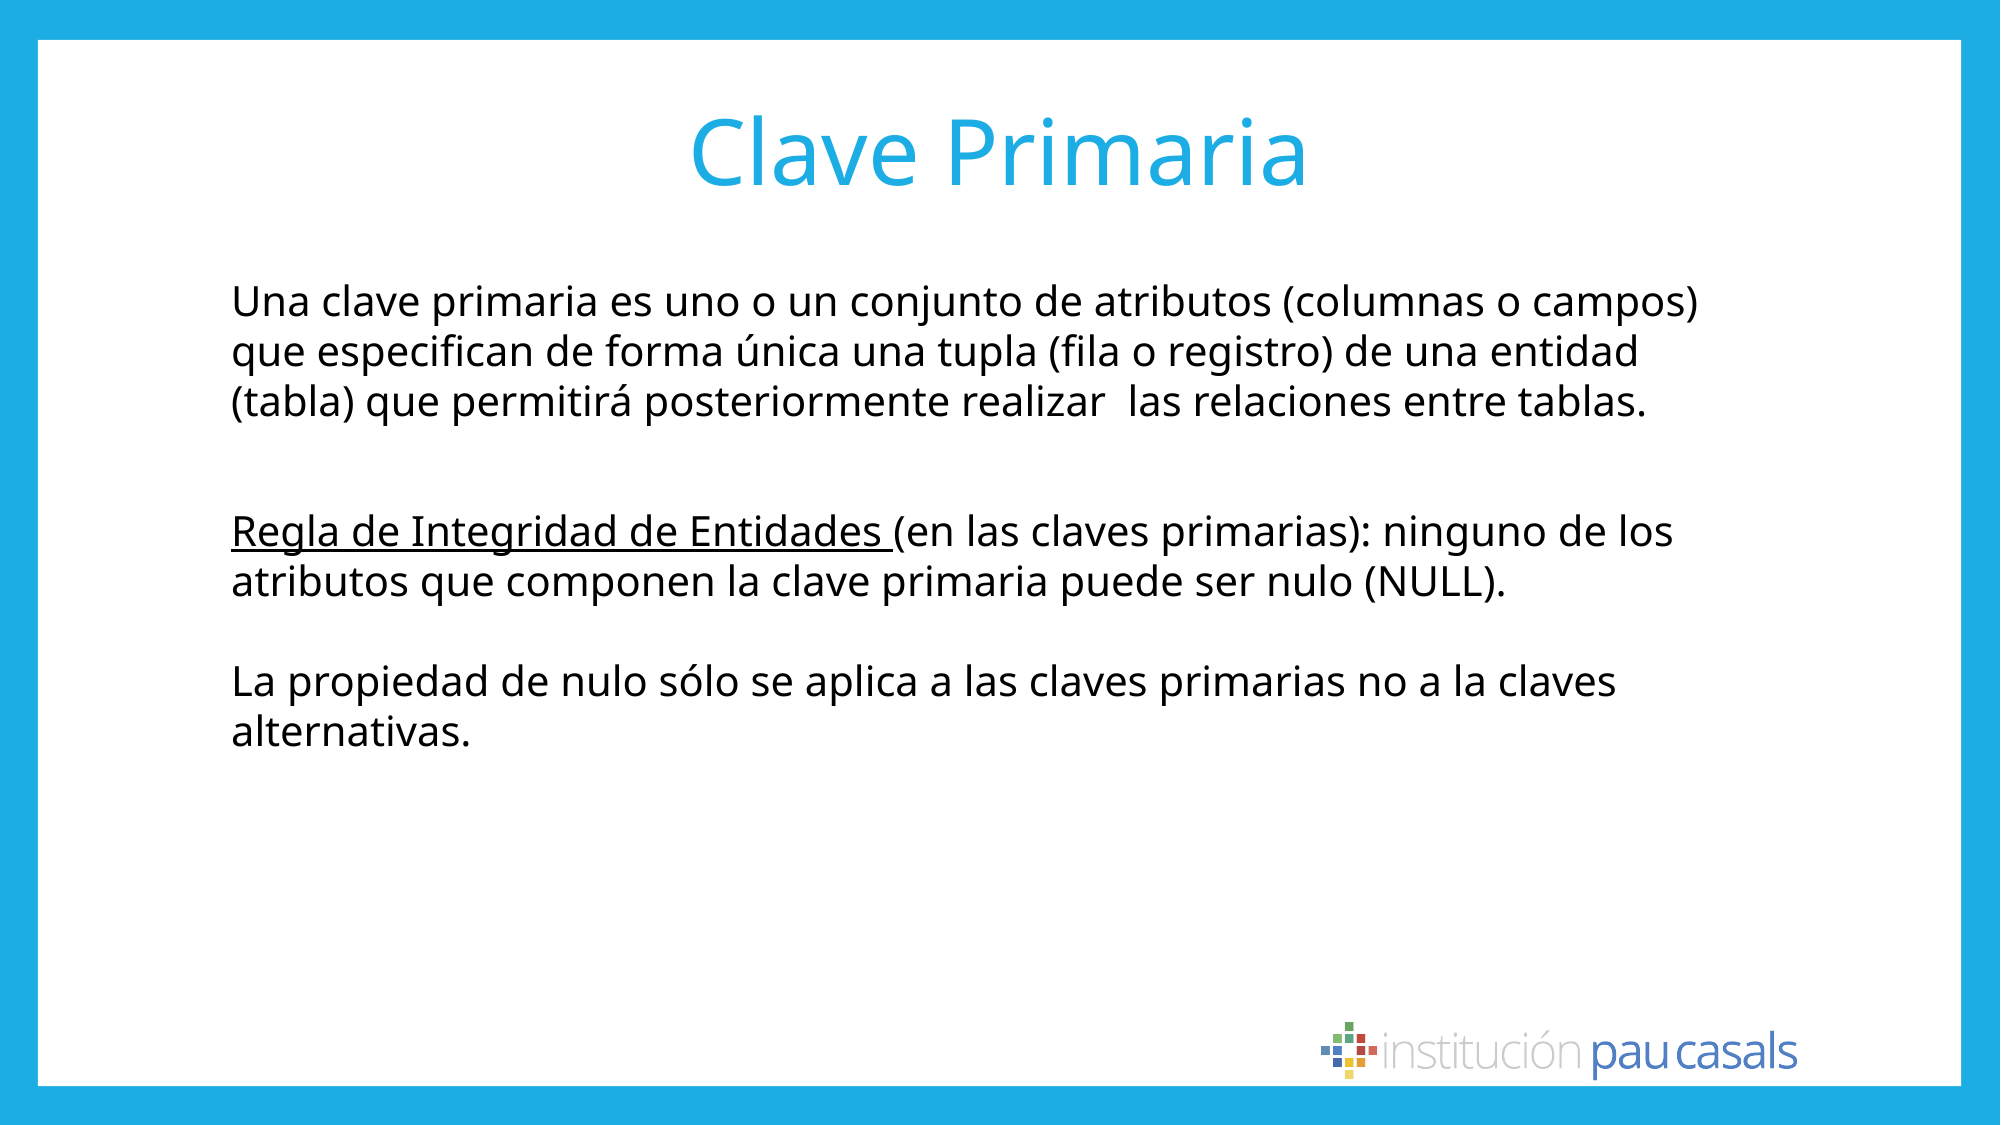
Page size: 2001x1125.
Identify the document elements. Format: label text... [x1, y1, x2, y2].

picture [1321, 1022, 1797, 1082]
text_box Una clave primaria es uno o un conjunto de atributos (columnas o campos) que especifican de forma única una tupla (fila o registro) de una entidad (tabla) que permitirá posteriormente realizar las relaciones entre tablas. [216, 266, 1771, 432]
title Clave Primaria [189, 44, 1810, 267]
text_box Regla de Integridad de Entidades (en las claves primarias): ninguno de los atributos que componen la clave primaria puede ser nulo (NULL). La propiedad de nulo sólo se aplica a las claves primarias no a la claves alternativas. [216, 496, 1771, 762]
